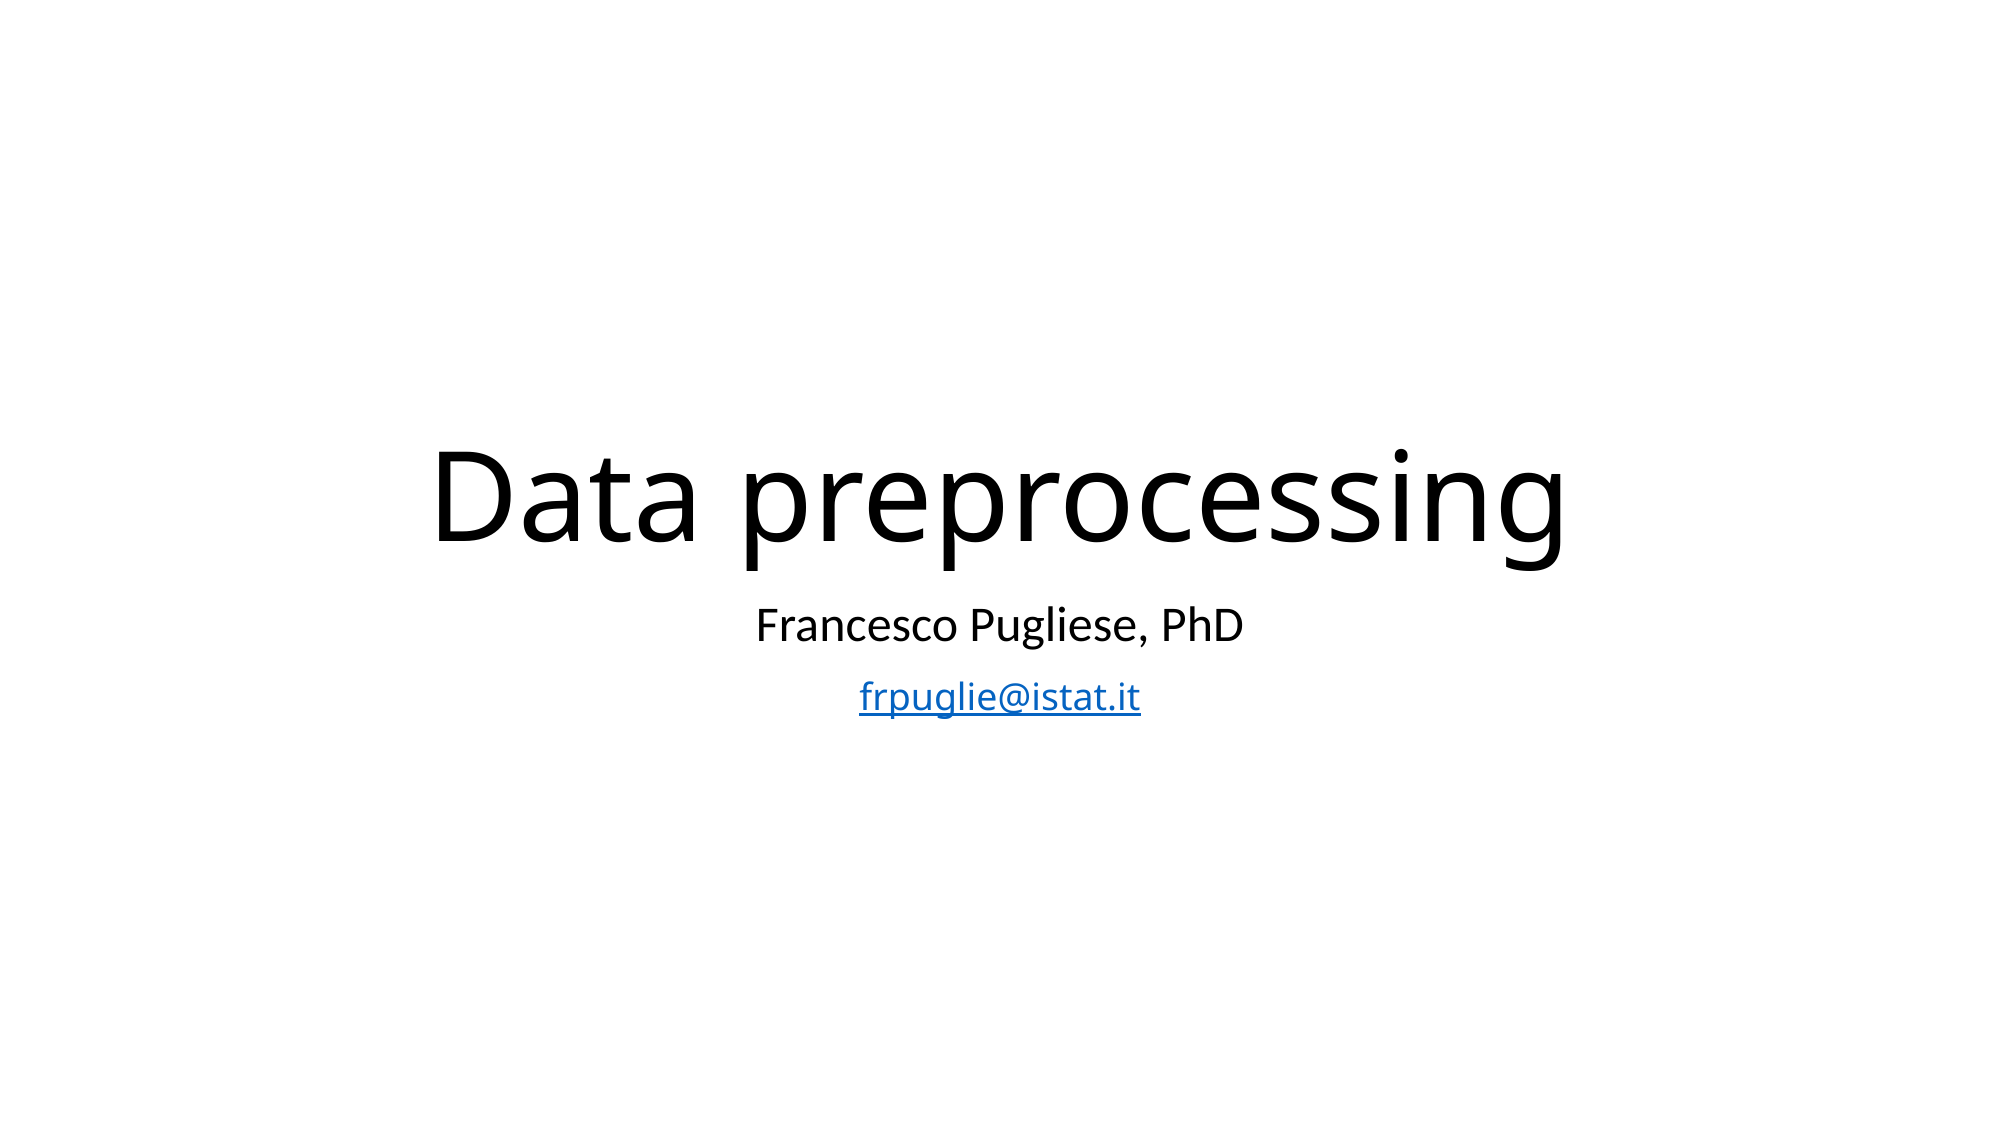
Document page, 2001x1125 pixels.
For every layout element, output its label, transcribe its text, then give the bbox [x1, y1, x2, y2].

title Data preprocessing [249, 184, 1750, 576]
subtitle Francesco Pugliese, PhD frpuglie@istat.it [249, 590, 1750, 863]
